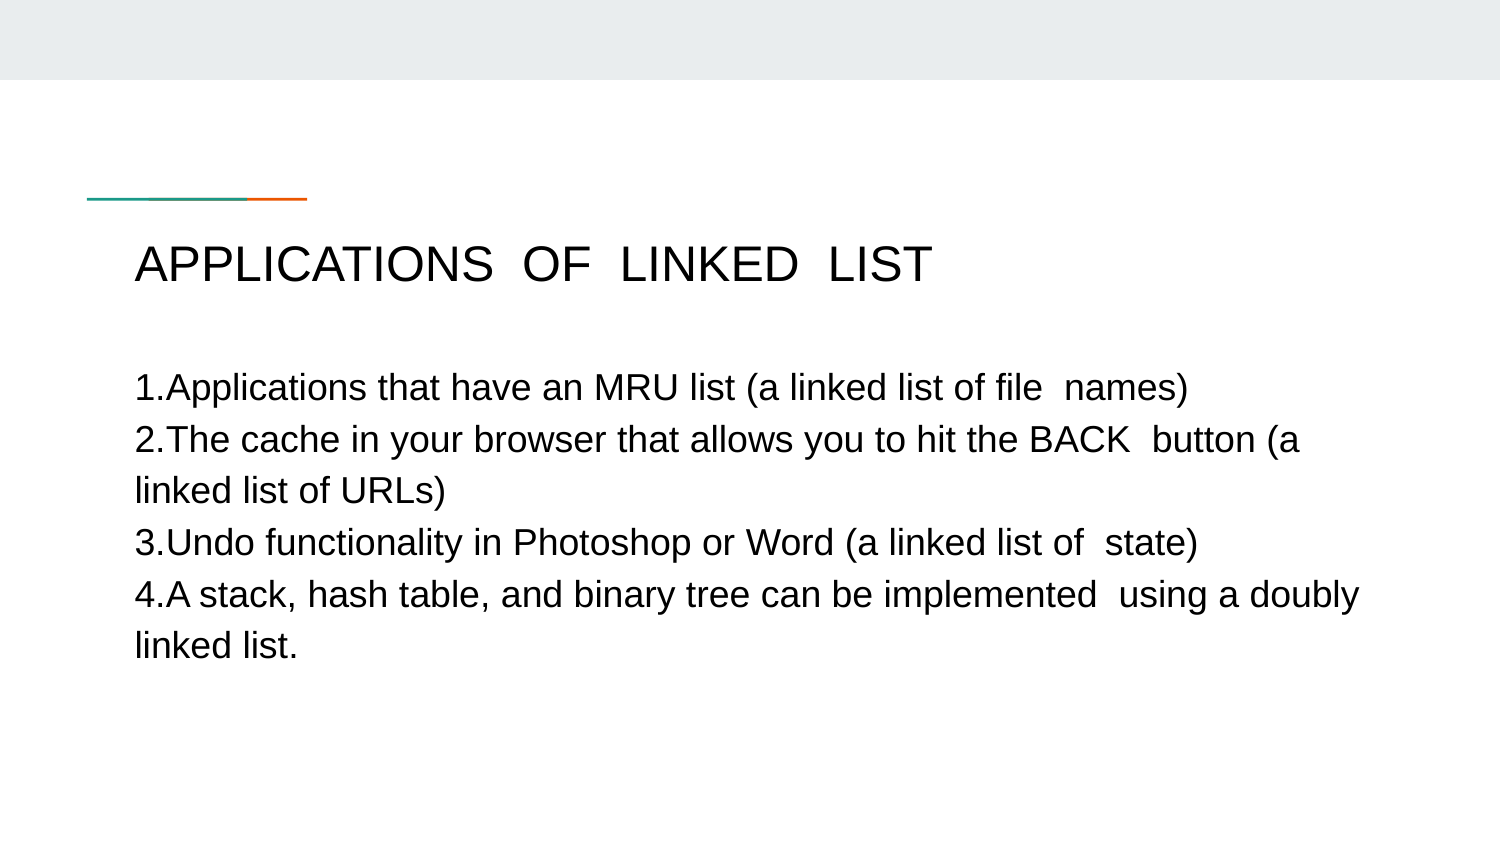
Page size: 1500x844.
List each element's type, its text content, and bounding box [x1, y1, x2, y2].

title APPLICATIONS OF LINKED LIST [119, 216, 1381, 305]
list 1.Applications that have an MRU list (a linked list of file names) 2.The cache in your browser that allows you to hit the BACK button (a linked list of URLs) 3.Undo functionality in Photoshop or Word (a linked list of state) 4.A stack, hash table, and binary tree can be implemented using a doubly linked list. [119, 341, 1381, 712]
